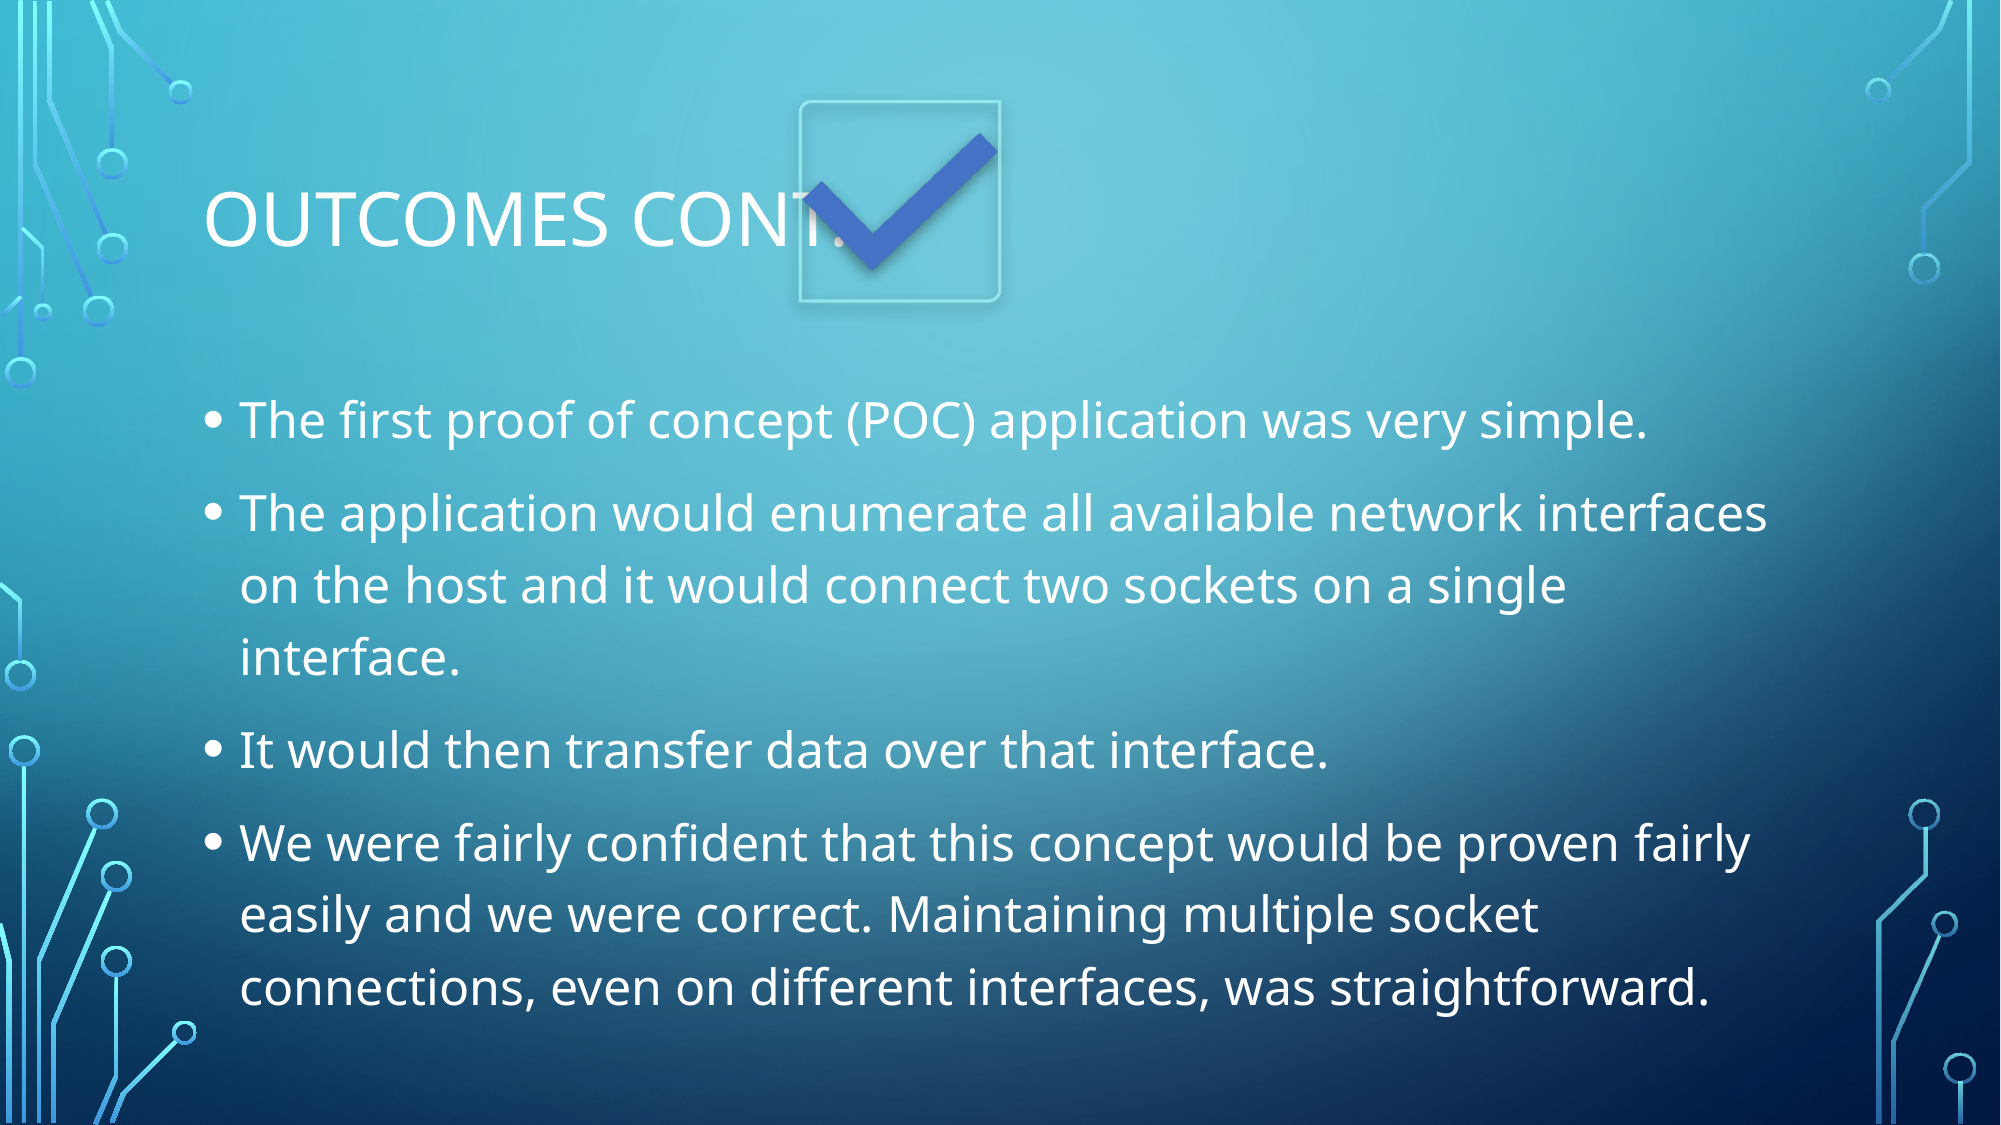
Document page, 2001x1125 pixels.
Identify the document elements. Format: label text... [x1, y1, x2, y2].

picture [799, 101, 1000, 302]
list The first proof of concept (POC) application was very simple. The application would enumerate all available network interfaces on the host and it would connect two sockets on a single interface. It would then transfer data over that interface. We were fairly confident that this concept would be proven fairly easily and we were correct. Maintaining multiple socket connections, even on different interfaces, was straightforward. [187, 369, 1813, 950]
title Outcomes cont. [187, 101, 1813, 344]
